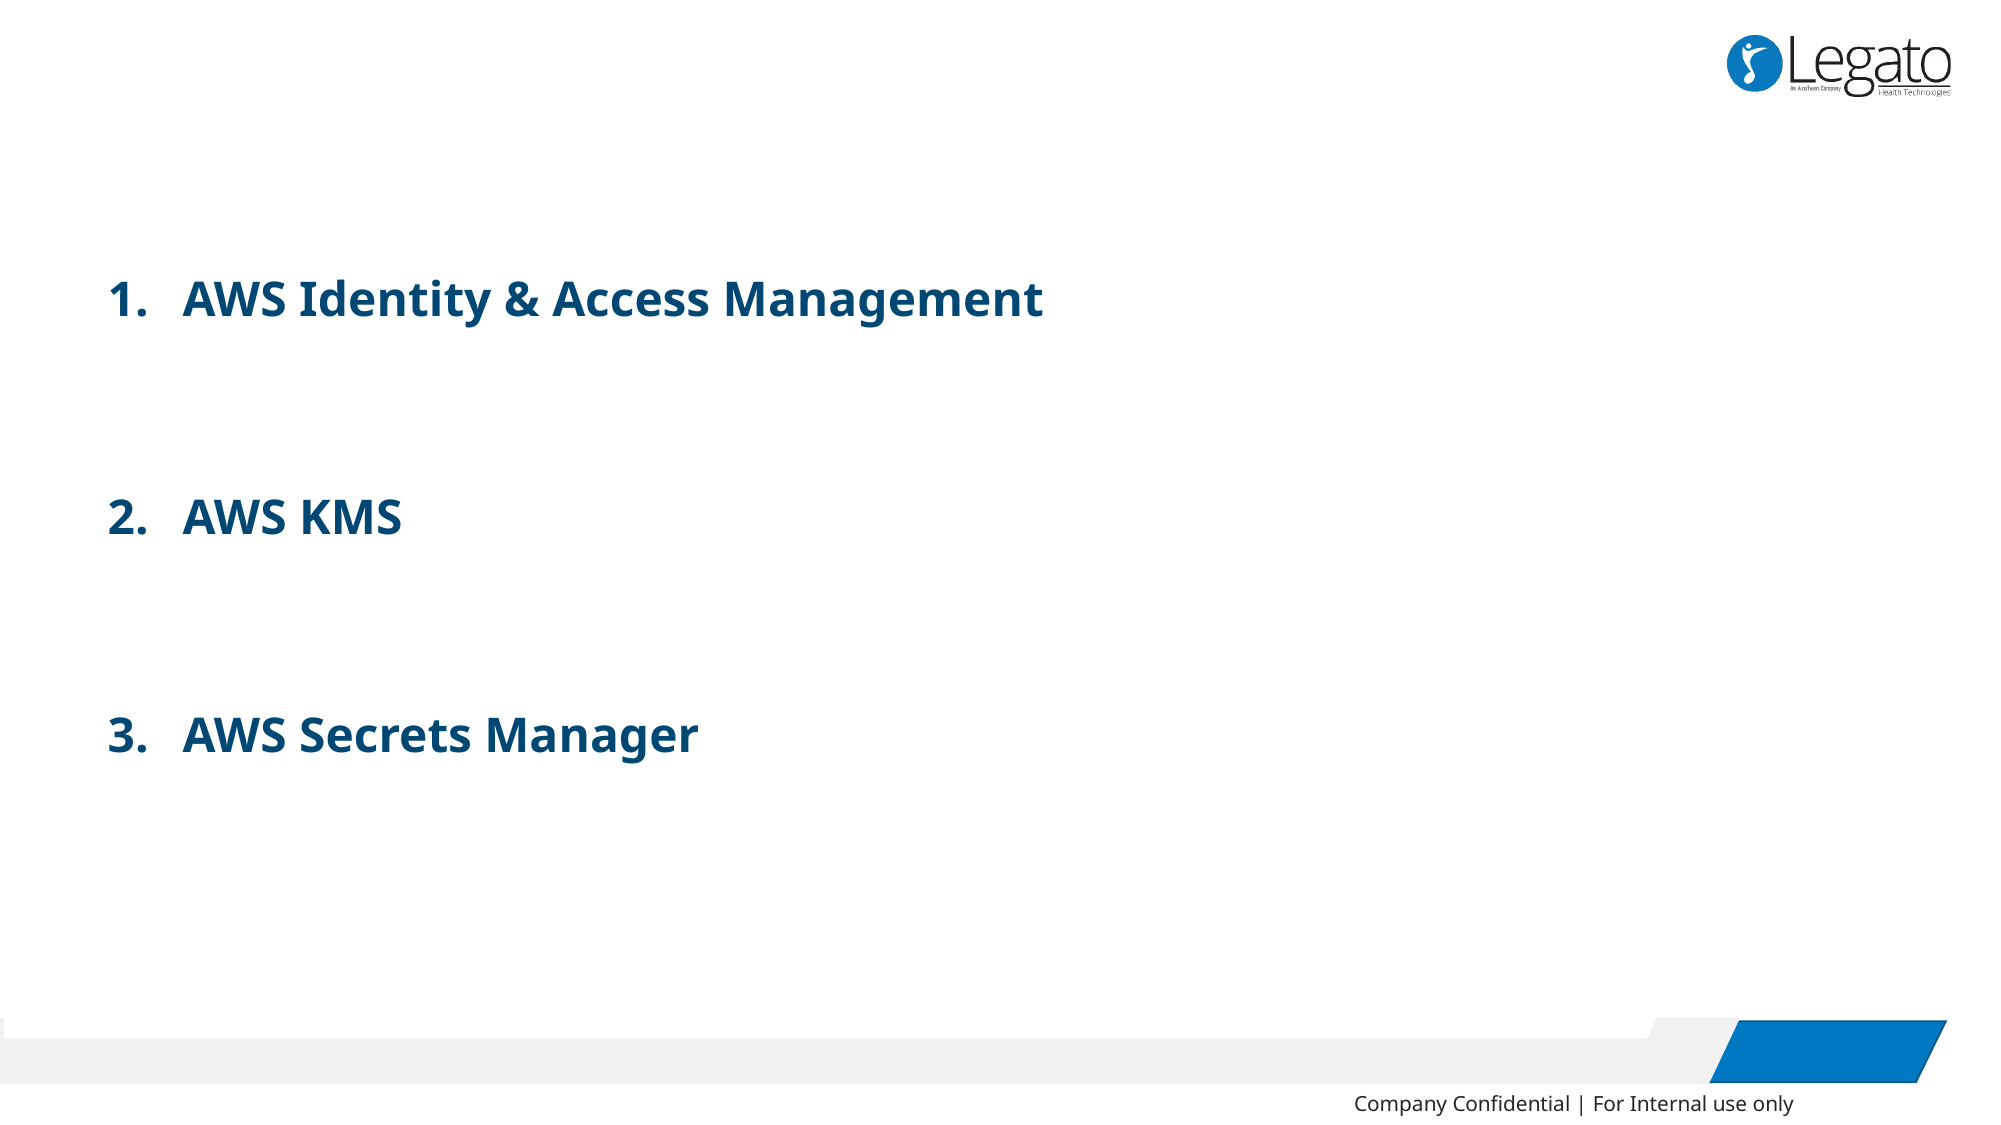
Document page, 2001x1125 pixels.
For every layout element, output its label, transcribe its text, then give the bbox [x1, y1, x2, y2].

list AWS Identity & Access Management AWS KMS AWS Secrets Manager [92, 116, 1818, 1030]
picture [1727, 35, 1951, 97]
